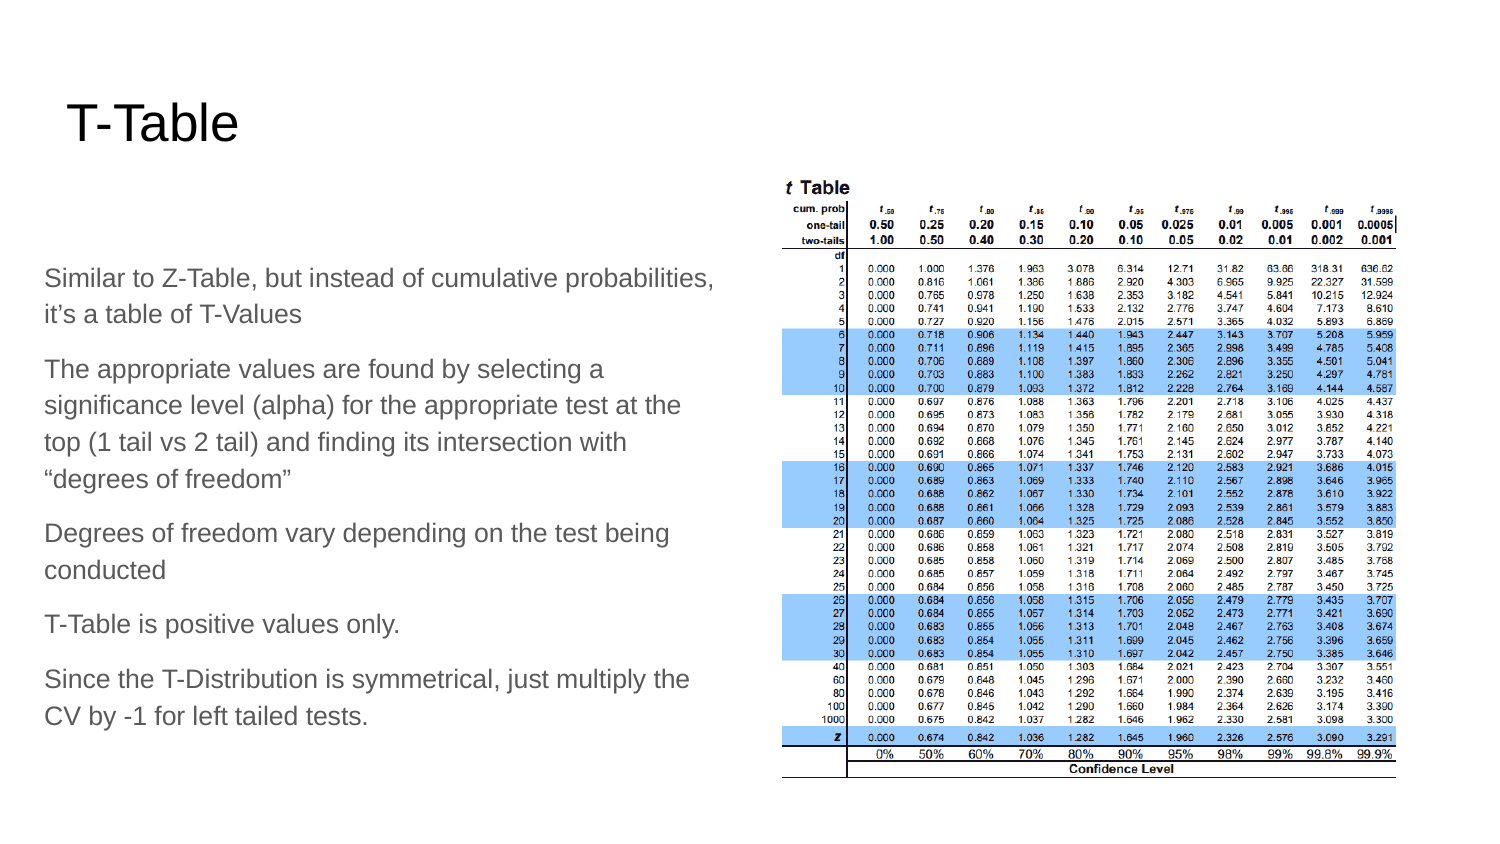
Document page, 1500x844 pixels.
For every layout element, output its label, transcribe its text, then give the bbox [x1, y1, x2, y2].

title T-Table [51, 72, 1449, 167]
picture [774, 168, 1401, 782]
list Similar to Z-Table, but instead of cumulative probabilities, it’s a table of T-Values The appropriate values are found by selecting a significance level (alpha) for the appropriate test at the top (1 tail vs 2 tail) and finding its intersection with “degrees of freedom” Degrees of freedom vary depending on the test being conducted T-Table is positive values only. Since the T-Distribution is symmetrical, just multiply the CV by -1 for left tailed tests. [29, 240, 730, 750]
